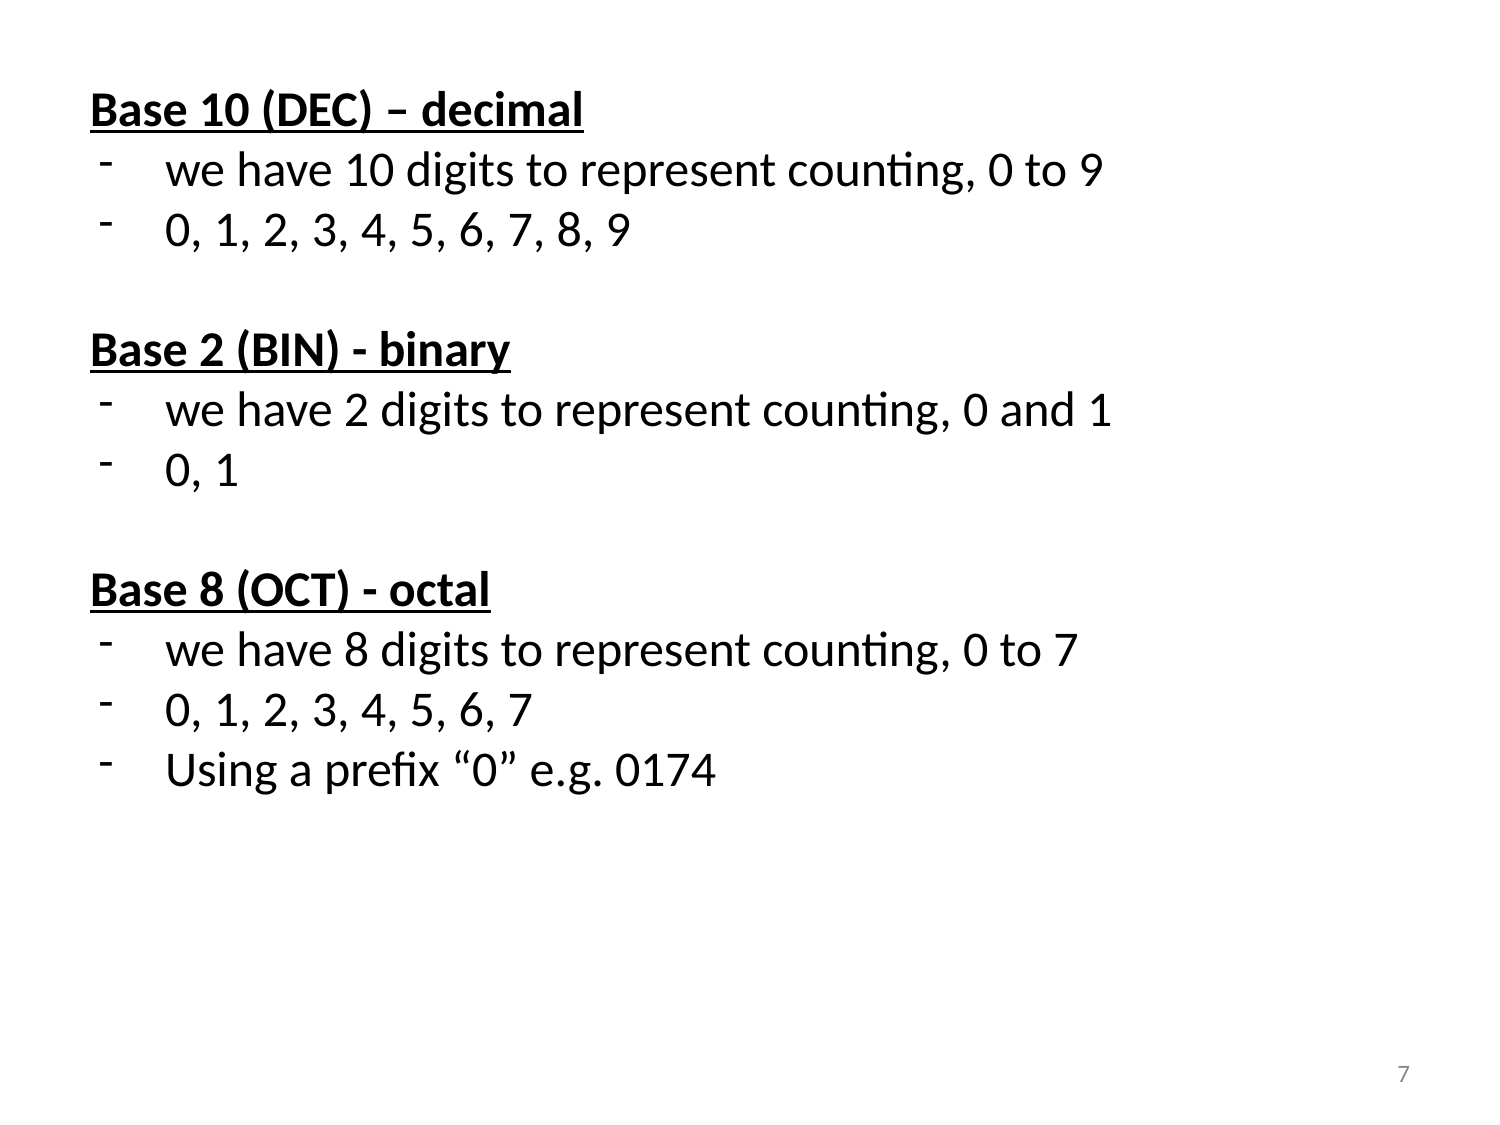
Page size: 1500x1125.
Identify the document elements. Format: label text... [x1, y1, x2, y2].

slide_number 7 [1074, 1056, 1425, 1103]
text_box Base 10 (DEC) – decimal we have 10 digits to represent counting, 0 to 9 0, 1, 2, 3, 4, 5, 6, 7, 8, 9 Base 2 (BIN) - binary we have 2 digits to represent counting, 0 and 1 0, 1 Base 8 (OCT) - octal we have 8 digits to represent counting, 0 to 7 0, 1, 2, 3, 4, 5, 6, 7 Using a prefix “0” e.g. 0174 [74, 69, 1474, 1056]
